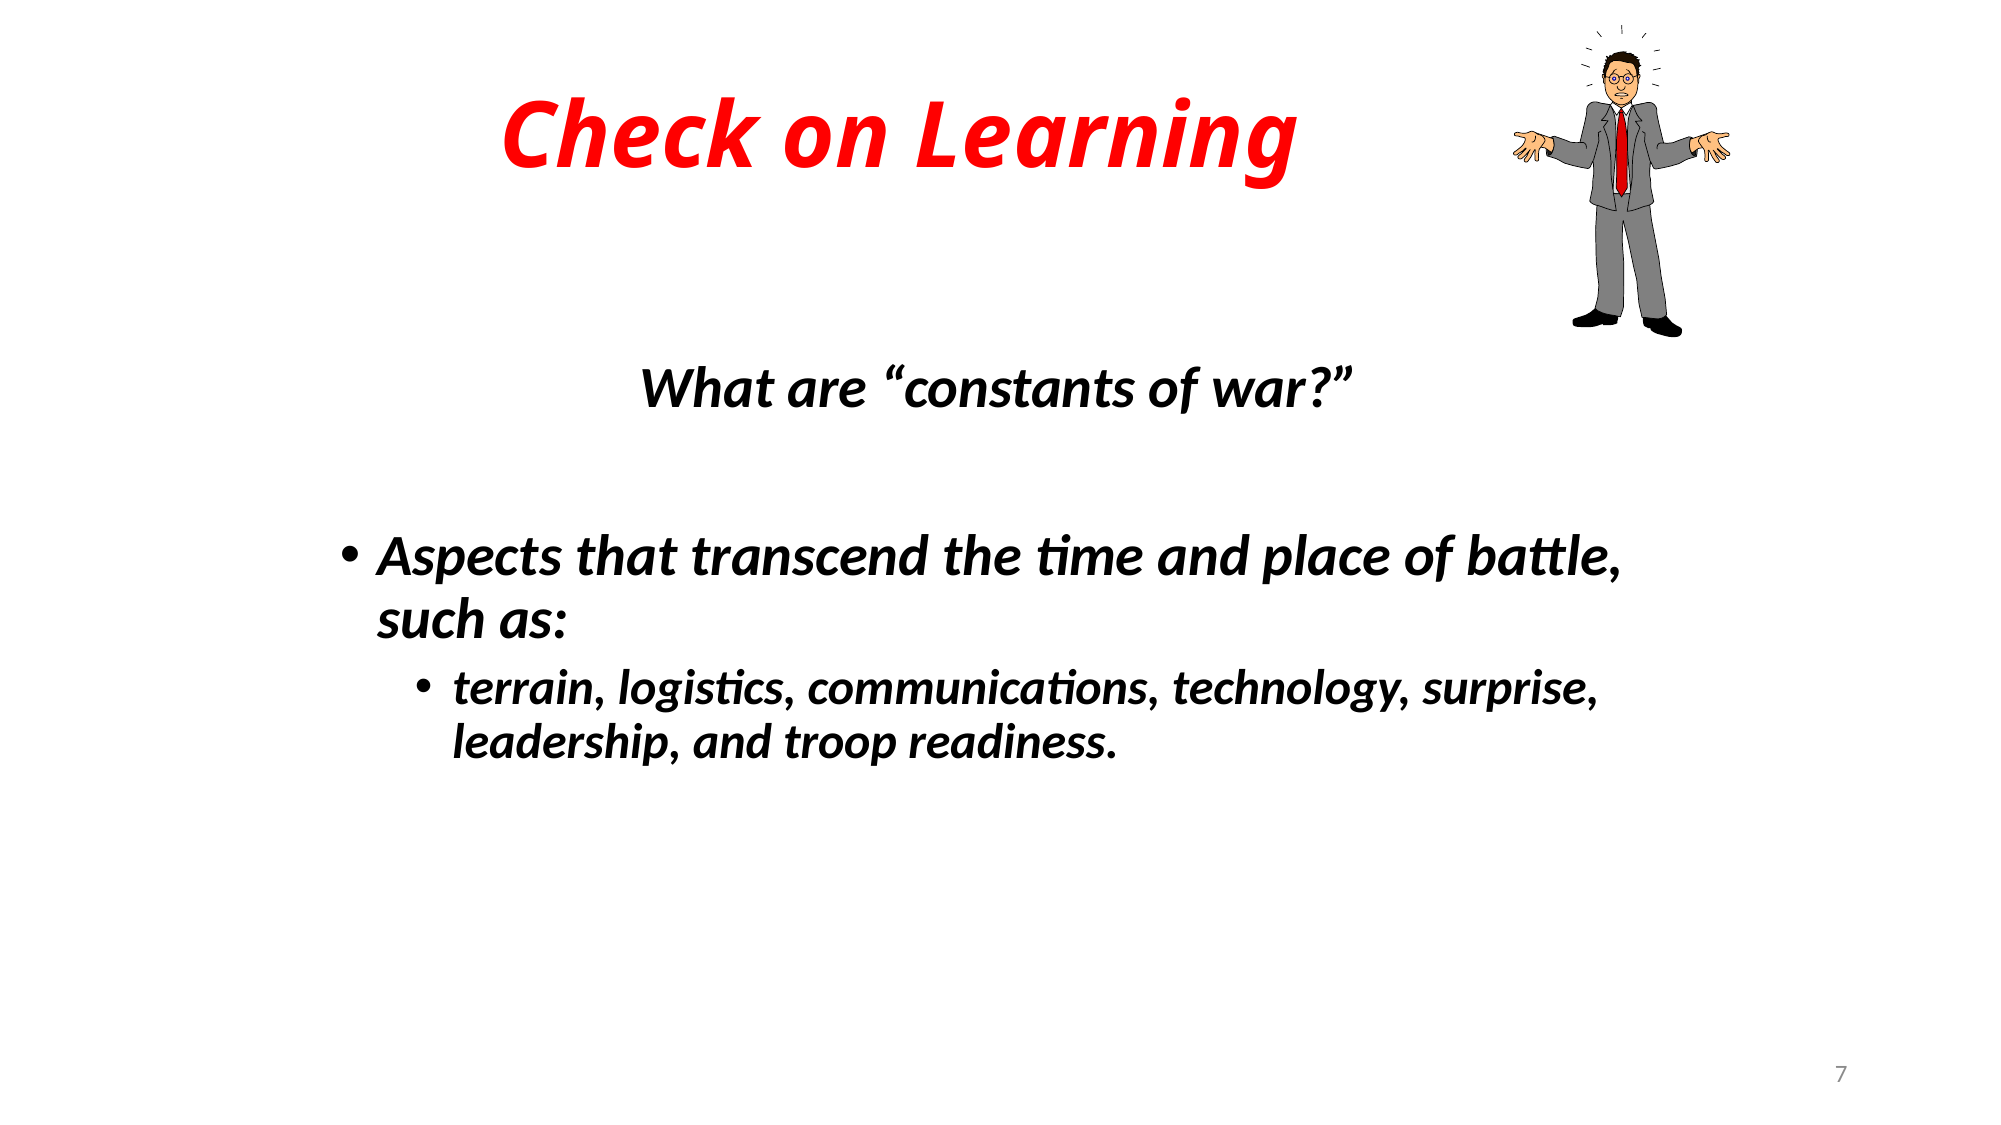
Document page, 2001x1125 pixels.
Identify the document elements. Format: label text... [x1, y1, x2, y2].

slide_number 7 [1412, 1042, 1863, 1103]
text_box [1512, 24, 1732, 338]
title Check on Learning [484, 63, 1504, 213]
list What are “constants of war?” Aspects that transcend the time and place of battle, such as: terrain, logistics, communications, technology, surprise, leadership, and troop readiness. [324, 350, 1688, 1013]
